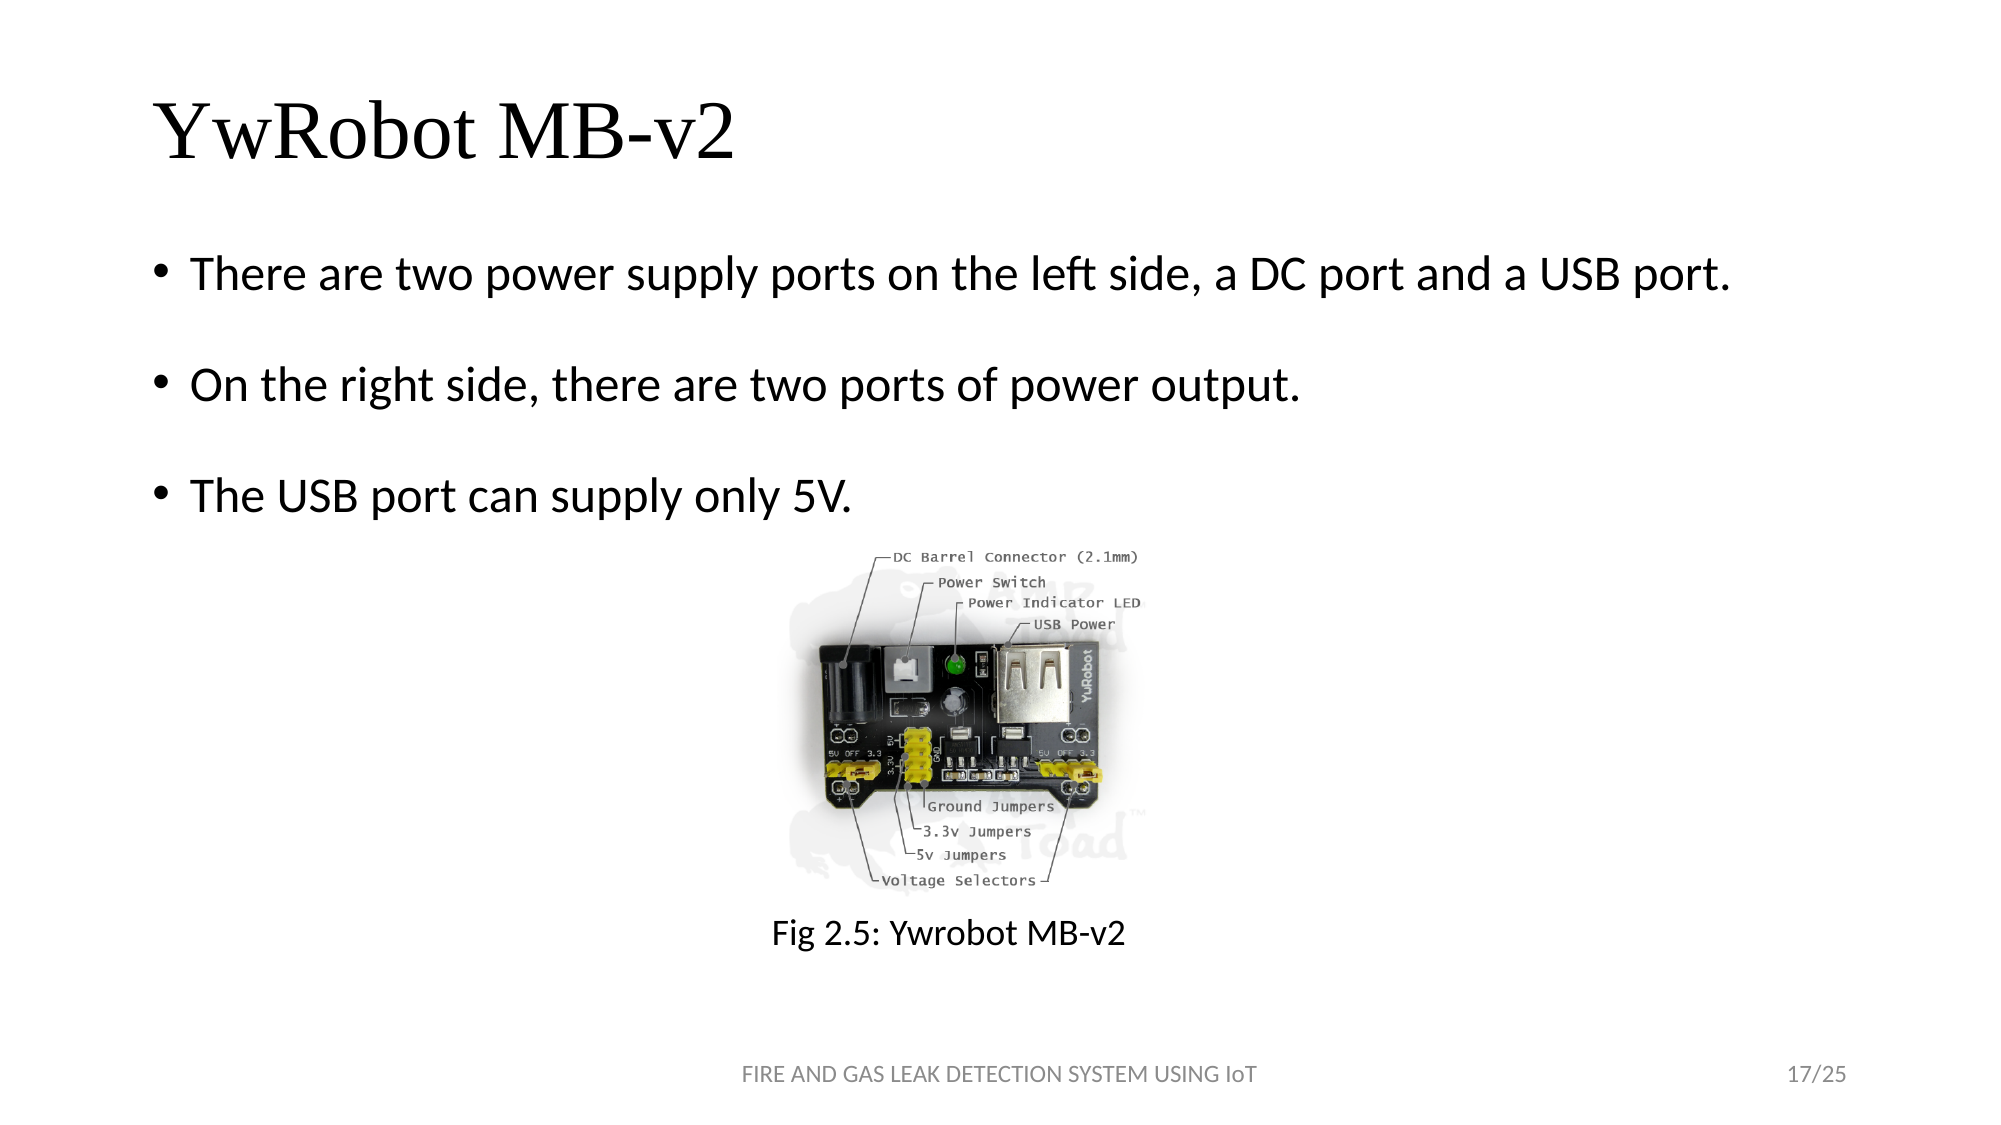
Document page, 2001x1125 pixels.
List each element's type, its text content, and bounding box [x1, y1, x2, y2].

slide_number 17/25 [1412, 1042, 1863, 1103]
text_box Fig 2.5: Ywrobot MB-v2 [757, 900, 1294, 961]
picture [777, 534, 1153, 909]
title YwRobot MB-v2 [137, 59, 1863, 202]
list There are two power supply ports on the left side, a DC port and a USB port. On the right side, there are two ports of power output. The USB port can supply only 5V. [137, 202, 1863, 1014]
footer FIRE AND GAS LEAK DETECTION SYSTEM USING IoT [662, 1042, 1338, 1103]
